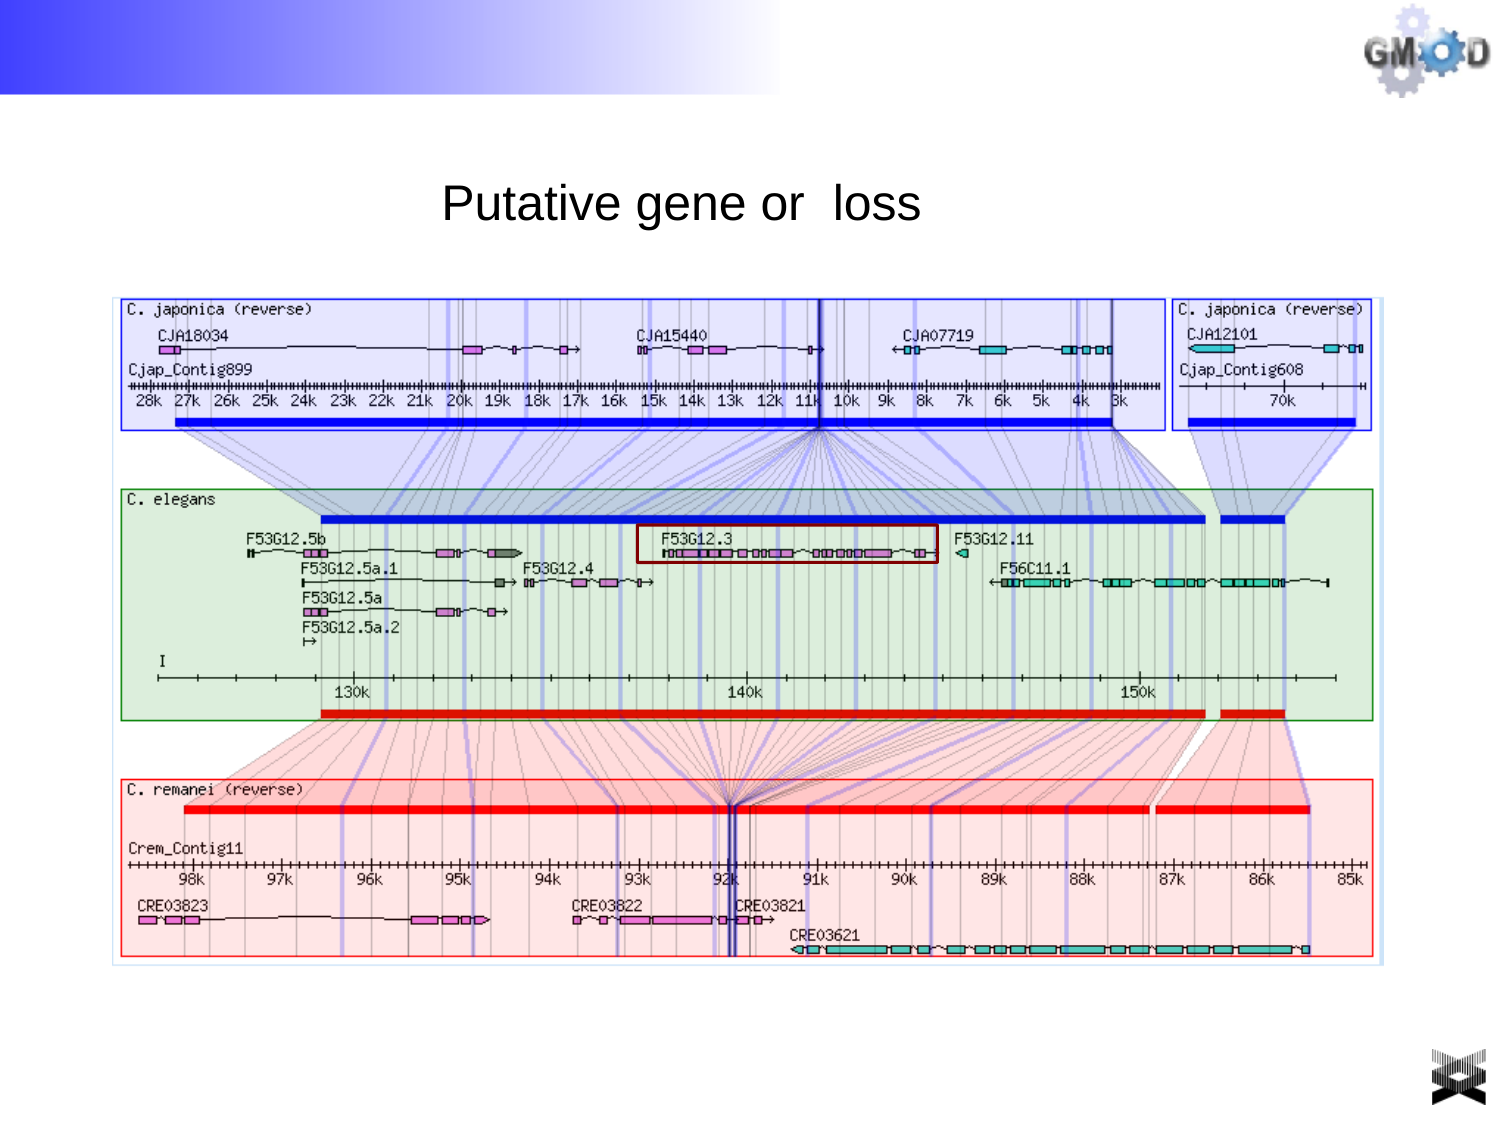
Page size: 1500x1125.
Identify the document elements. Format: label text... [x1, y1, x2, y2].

picture [112, 287, 1384, 972]
picture [1431, 1049, 1487, 1105]
text_box Putative gene or loss [426, 162, 952, 238]
